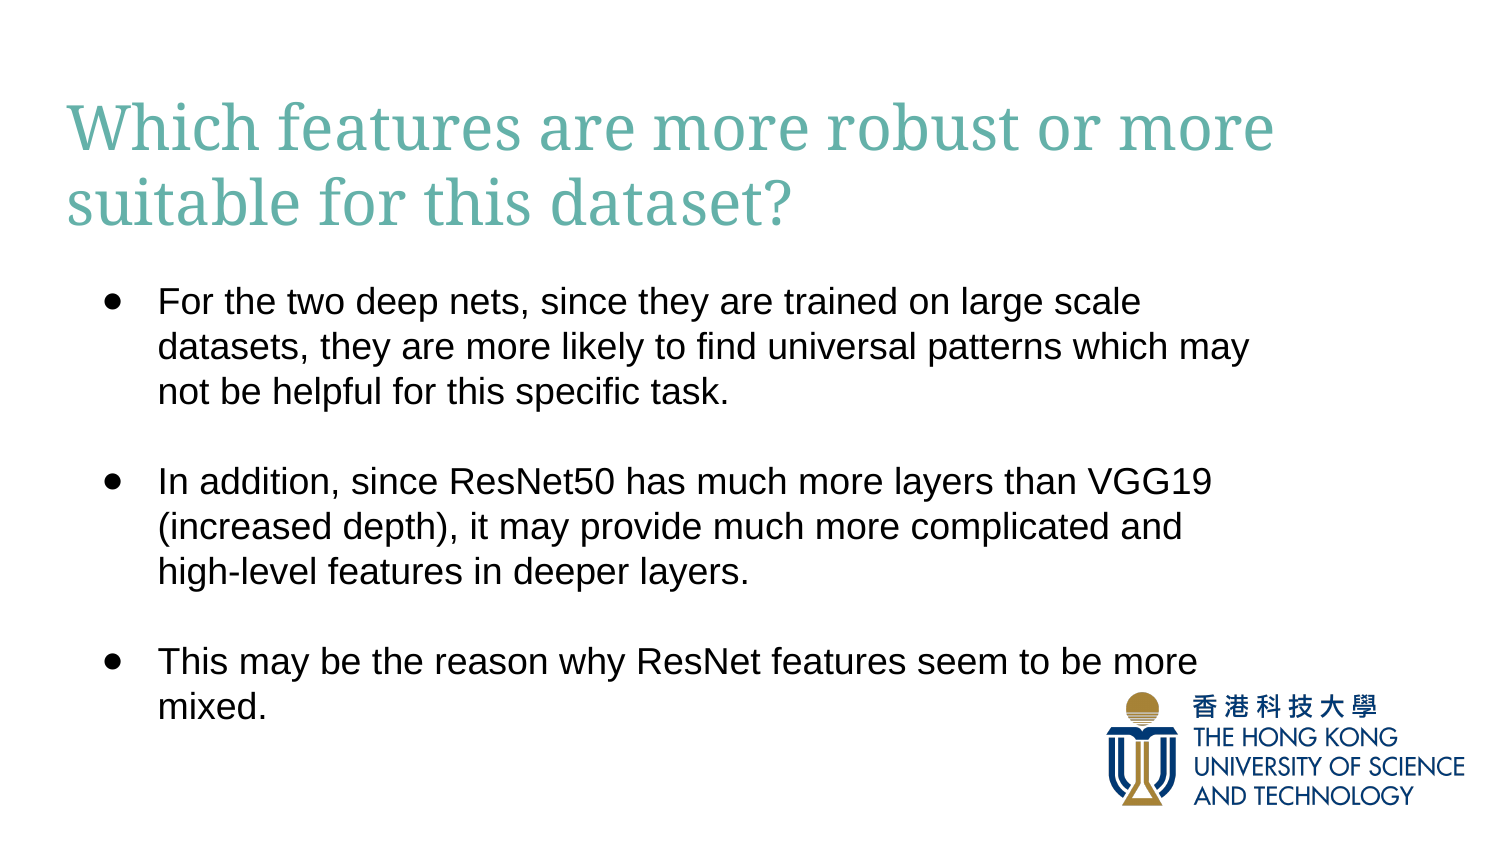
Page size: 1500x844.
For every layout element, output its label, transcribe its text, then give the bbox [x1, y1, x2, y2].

picture [1104, 691, 1466, 808]
text_box For the two deep nets, since they are trained on large scale datasets, they are more likely to find universal patterns which may not be helpful for this specific task. In addition, since ResNet50 has much more layers than VGG19 (increased depth), it may provide much more complicated and high-level features in deeper layers. This may be the reason why ResNet features seem to be more mixed. [67, 261, 1273, 403]
title Which features are more robust or more suitable for this dataset? [51, 72, 1449, 167]
